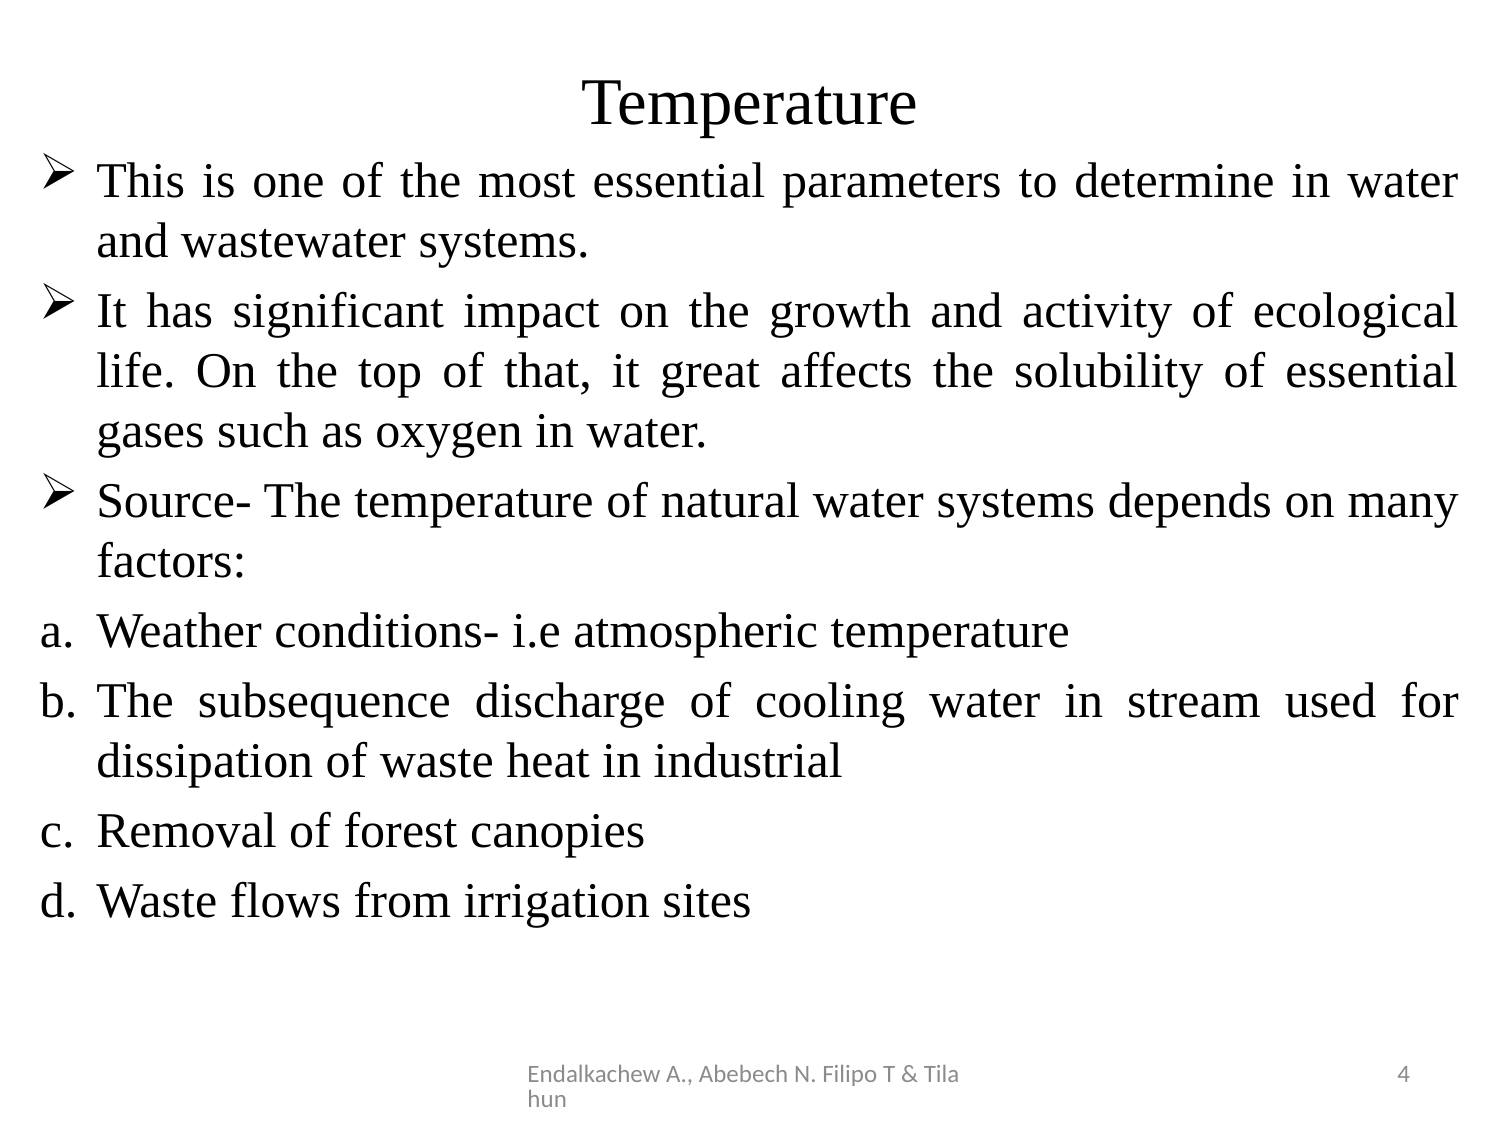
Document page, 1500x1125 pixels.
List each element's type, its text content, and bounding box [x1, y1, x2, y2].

slide_number 4 [1074, 1042, 1425, 1103]
footer Endalkachew A., Abebech N. Filipo T & Tilahun [512, 1042, 988, 1103]
list Temperature This is one of the most essential parameters to determine in water and wastewater systems. It has significant impact on the growth and activity of ecological life. On the top of that, it great affects the solubility of essential gases such as oxygen in water. Source- The temperature of natural water systems depends on many factors: Weather conditions- i.e atmospheric temperature The subsequence discharge of cooling water in stream used for dissipation of waste heat in industrial Removal of forest canopies Waste flows from irrigation sites [24, 50, 1475, 1088]
